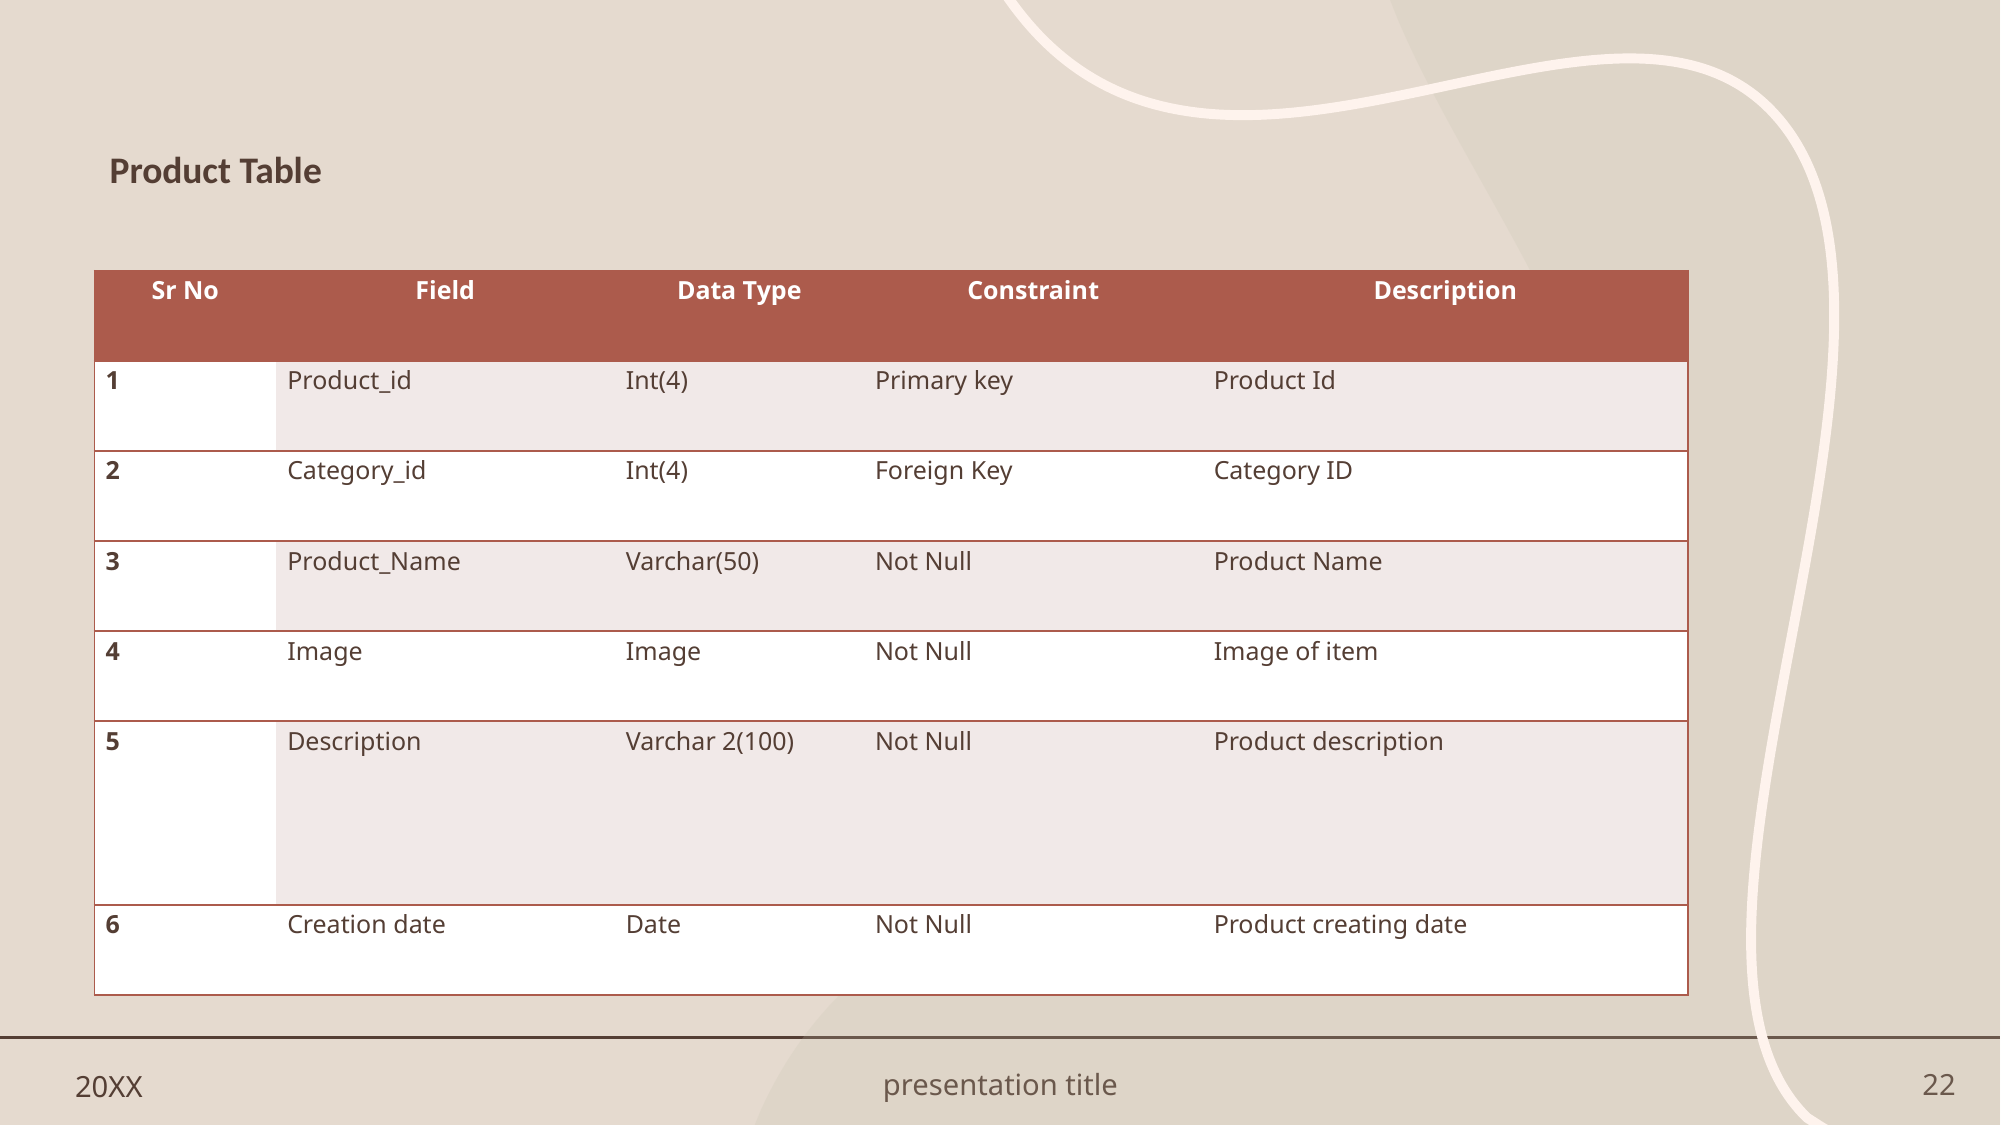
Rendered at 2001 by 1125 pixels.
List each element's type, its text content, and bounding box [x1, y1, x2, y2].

table_cell 1 [95, 362, 276, 450]
table_header Description [1203, 272, 1687, 360]
table_header Constraint [864, 272, 1203, 360]
table_cell Not Null [864, 722, 1203, 904]
table_cell Product_Name [276, 542, 615, 630]
table_cell Product creating date [1203, 906, 1687, 994]
table_cell Primary key [864, 362, 1203, 450]
table_cell Varchar 2(100) [615, 722, 864, 904]
table_cell 6 [95, 906, 276, 994]
table_cell 4 [95, 632, 276, 720]
table_header Data Type [615, 272, 864, 360]
table_cell Not Null [864, 906, 1203, 994]
table_cell Image [615, 632, 864, 720]
table_cell Description [276, 722, 615, 904]
table_header Sr No [95, 272, 276, 360]
slide_number 22 [1808, 1060, 1971, 1112]
table_cell Category_id [276, 452, 615, 540]
table_cell Foreign Key [864, 452, 1203, 540]
table_cell 2 [95, 452, 276, 540]
table_cell Varchar(50) [615, 542, 864, 630]
table_cell Product description [1203, 722, 1687, 904]
table_header Field [276, 272, 615, 360]
table_cell Category ID [1203, 452, 1687, 540]
table_cell Int(4) [615, 362, 864, 450]
table_cell Product Id [1203, 362, 1687, 450]
table_cell Image of item [1203, 632, 1687, 720]
table_cell Not Null [864, 632, 1203, 720]
title Product Table [94, 115, 1820, 227]
table_cell Int(4) [615, 452, 864, 540]
table_cell Date [615, 906, 864, 994]
table_cell Product_id [276, 362, 615, 450]
table_cell Product Name [1203, 542, 1687, 630]
slide_number 20XX [60, 1060, 222, 1112]
footer presentation title [718, 1060, 1283, 1112]
table_cell 5 [95, 722, 276, 904]
table_cell Image [276, 632, 615, 720]
table_cell 3 [95, 542, 276, 630]
table_cell Not Null [864, 542, 1203, 630]
table_cell Creation date [276, 906, 615, 994]
